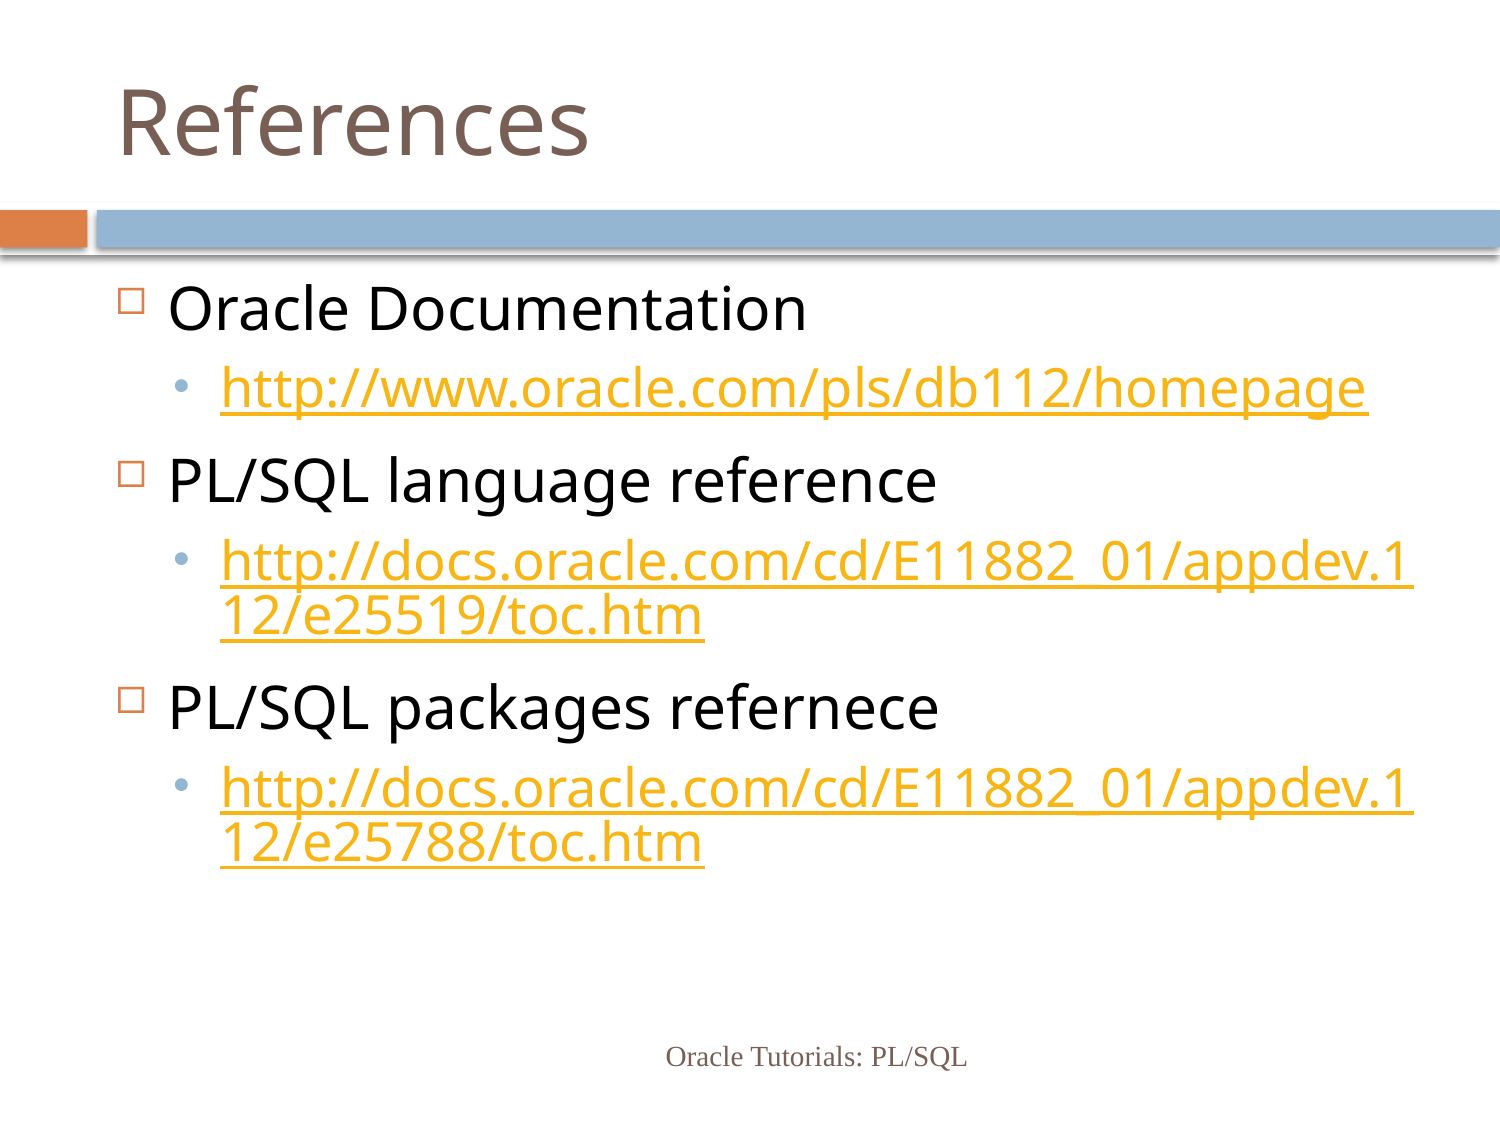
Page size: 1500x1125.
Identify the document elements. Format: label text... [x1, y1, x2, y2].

title References [100, 37, 1438, 200]
list Oracle Documentation http://www.oracle.com/pls/db112/homepage PL/SQL language reference http://docs.oracle.com/cd/E11882_01/appdev.112/e25519/toc.htm PL/SQL packages refernece http://docs.oracle.com/cd/E11882_01/appdev.112/e25788/toc.htm [100, 262, 1438, 1000]
footer Oracle Tutorials: PL/SQL [99, 1024, 990, 1085]
